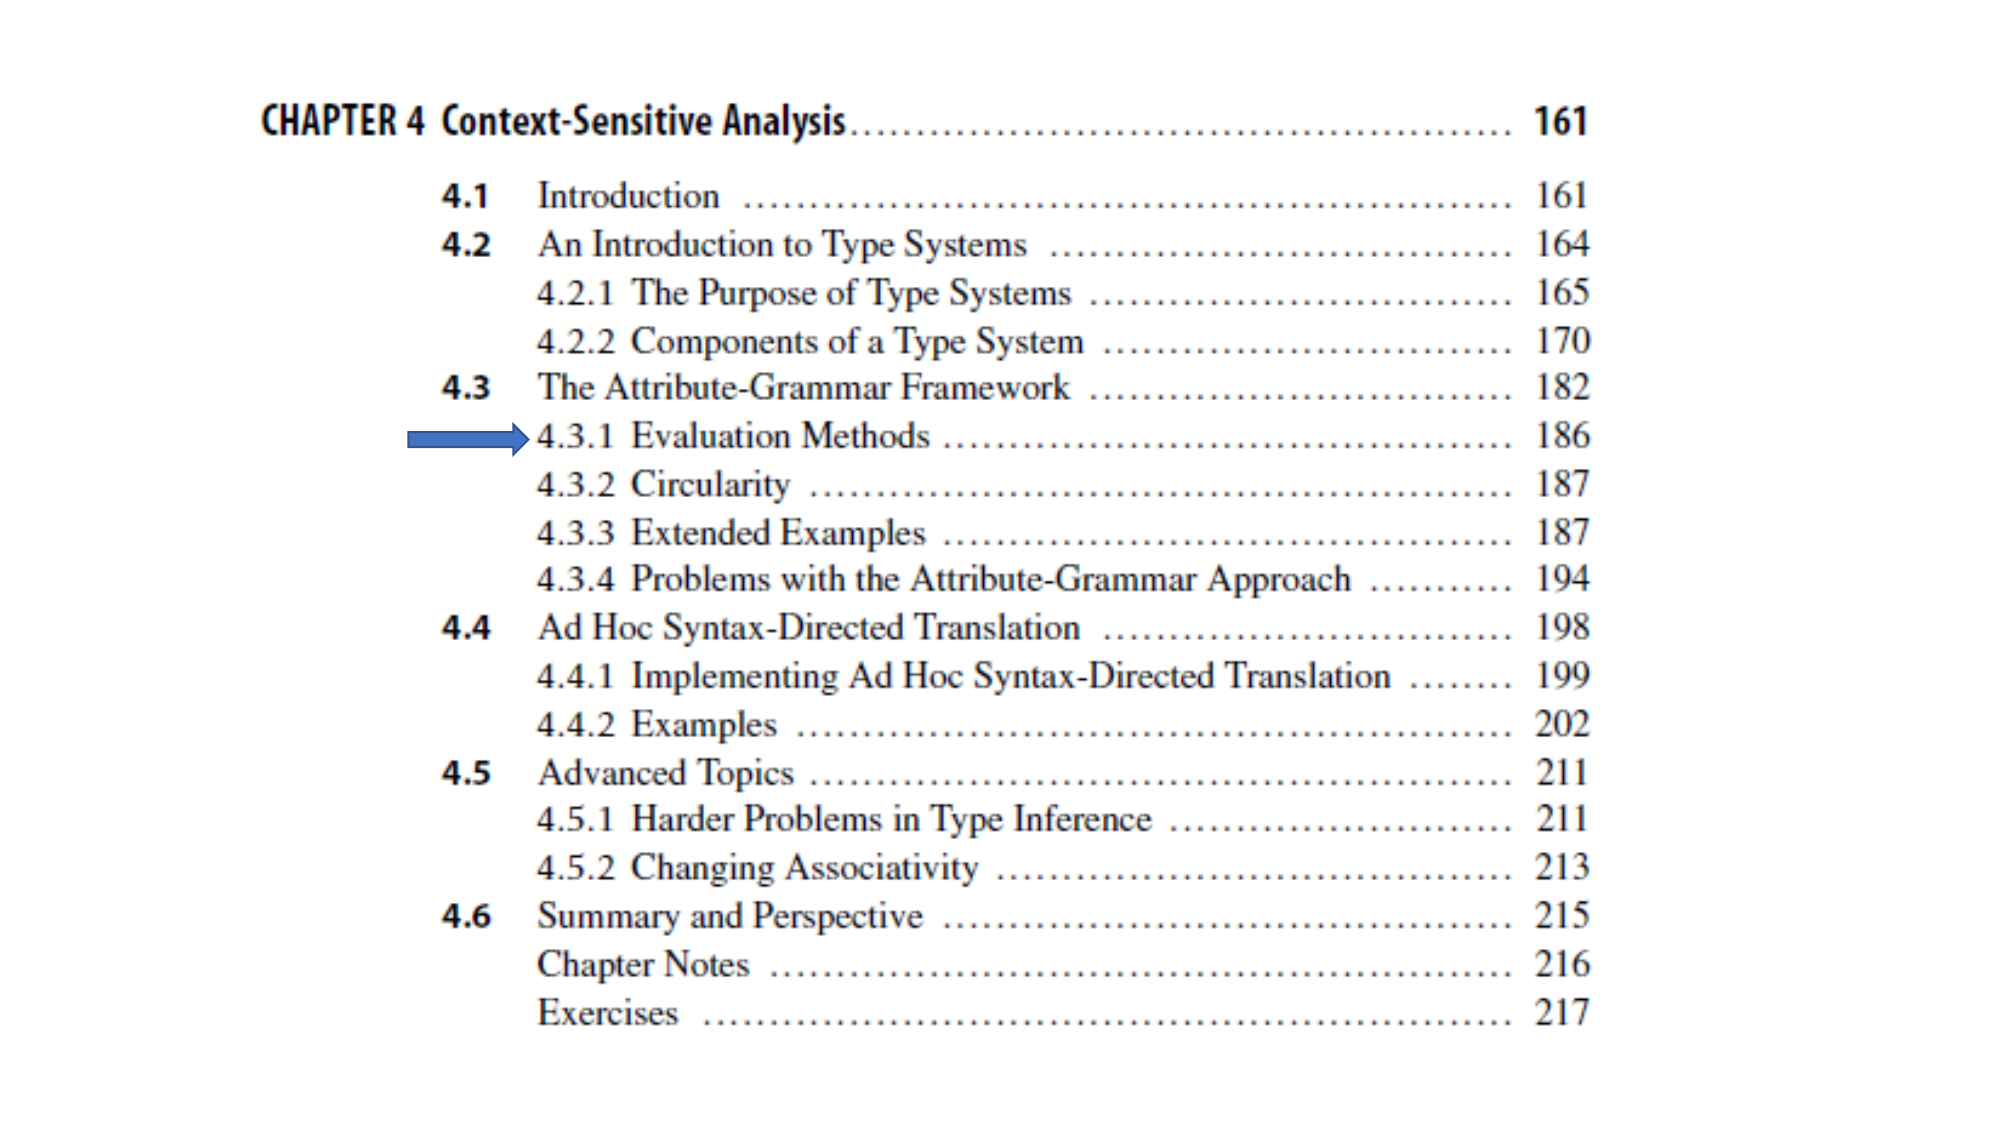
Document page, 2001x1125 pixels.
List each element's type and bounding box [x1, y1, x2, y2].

text_box [243, 80, 1660, 1045]
